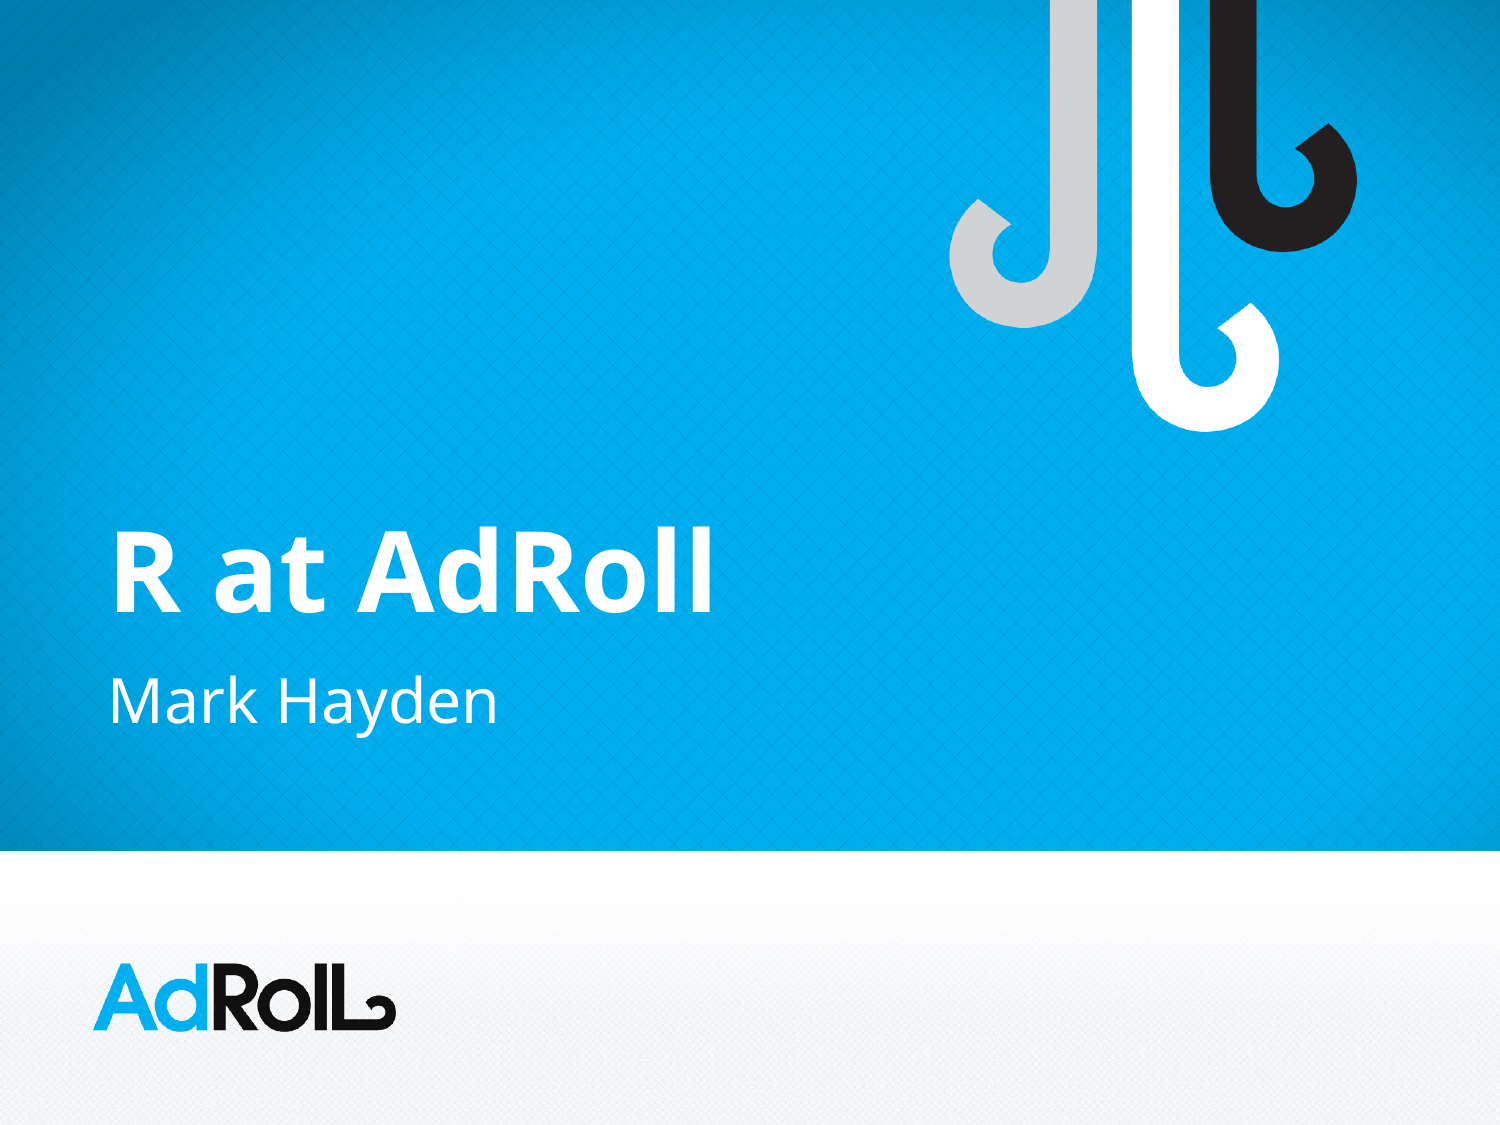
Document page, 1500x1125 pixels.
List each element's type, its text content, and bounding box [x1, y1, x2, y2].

title R at AdRoll [92, 487, 1332, 646]
picture [950, 0, 1096, 327]
picture [1211, 0, 1356, 251]
picture [0, 852, 1500, 1125]
subtitle Mark Hayden [92, 646, 1332, 734]
picture [1132, 0, 1278, 431]
